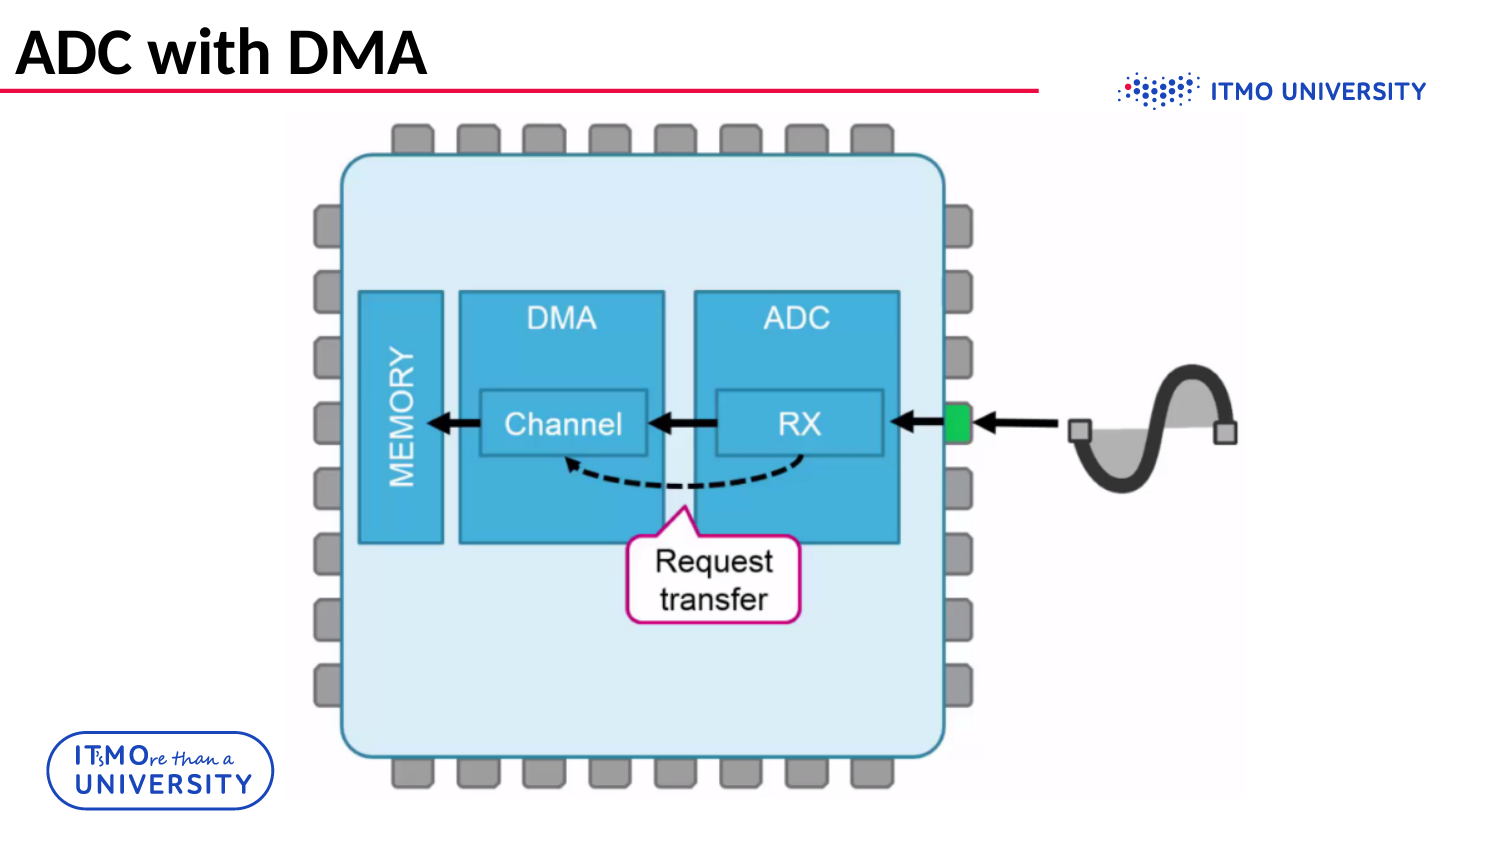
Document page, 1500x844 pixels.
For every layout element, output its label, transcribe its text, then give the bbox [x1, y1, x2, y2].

title ADC with DMA [0, 0, 1030, 102]
picture [0, 0, 1500, 844]
